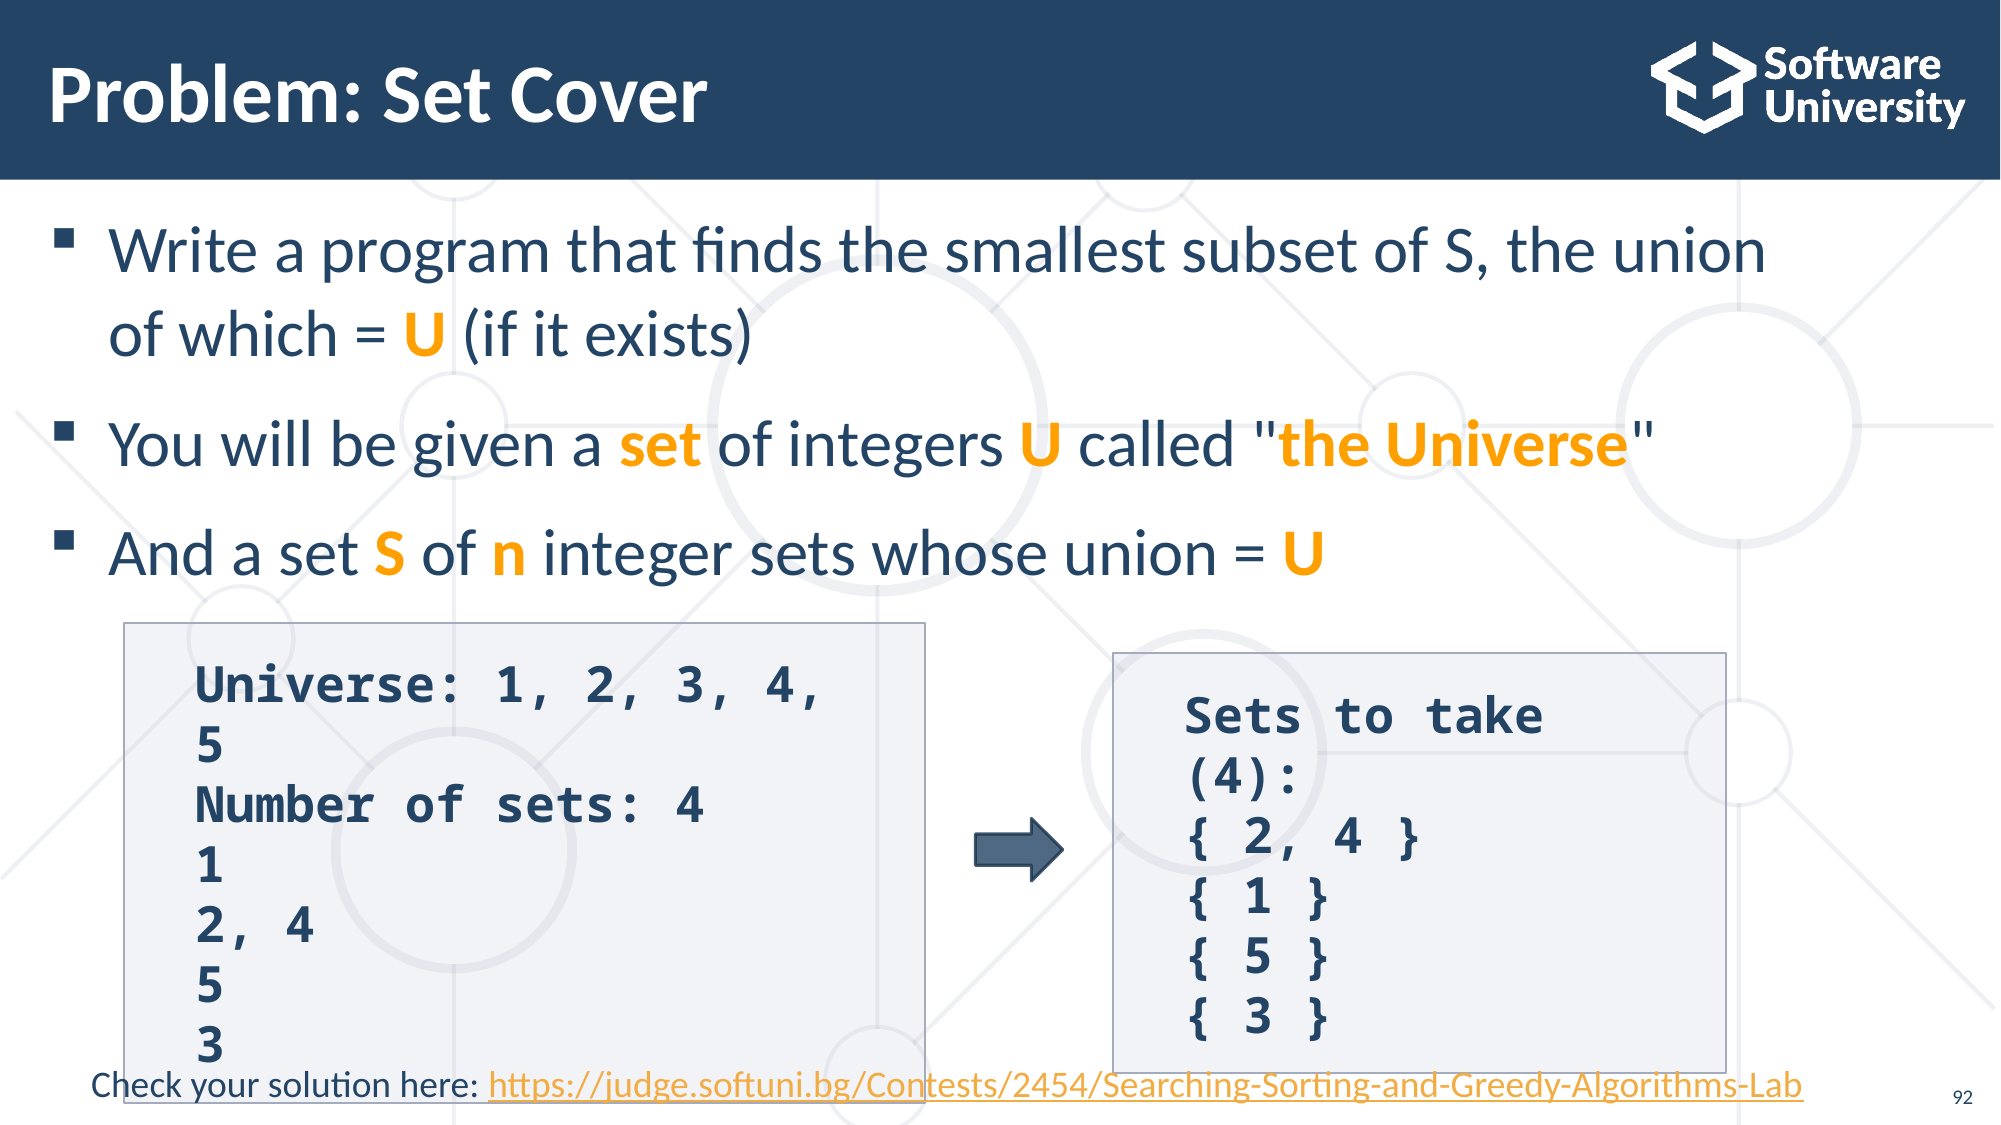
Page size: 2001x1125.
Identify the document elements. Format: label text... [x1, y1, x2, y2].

title Problem: Set Cover [31, 16, 1625, 162]
slide_number 92 [1927, 1067, 1989, 1117]
text_box Universe: 1, 2, 3, 4, 5 Number of sets: 4 1 2, 4 5 3 [124, 622, 925, 1052]
text_box [973, 816, 1065, 883]
picture [1651, 41, 1966, 134]
list Write a program that finds the smallest subset of S, the union of which = U (if it exists) You will be given a set of integers U called "the Universe" And a set S of n integer sets whose union = U [31, 196, 1970, 1104]
text_box Check your solution here: https://judge.softuni.bg/Contests/2454/Searching-Sorting-and-Greedy-Algorithms-Lab [30, 1052, 1865, 1113]
text_box Sets to take (4): { 2, 4 } { 1 } { 5 } { 3 } [1113, 653, 1726, 1052]
